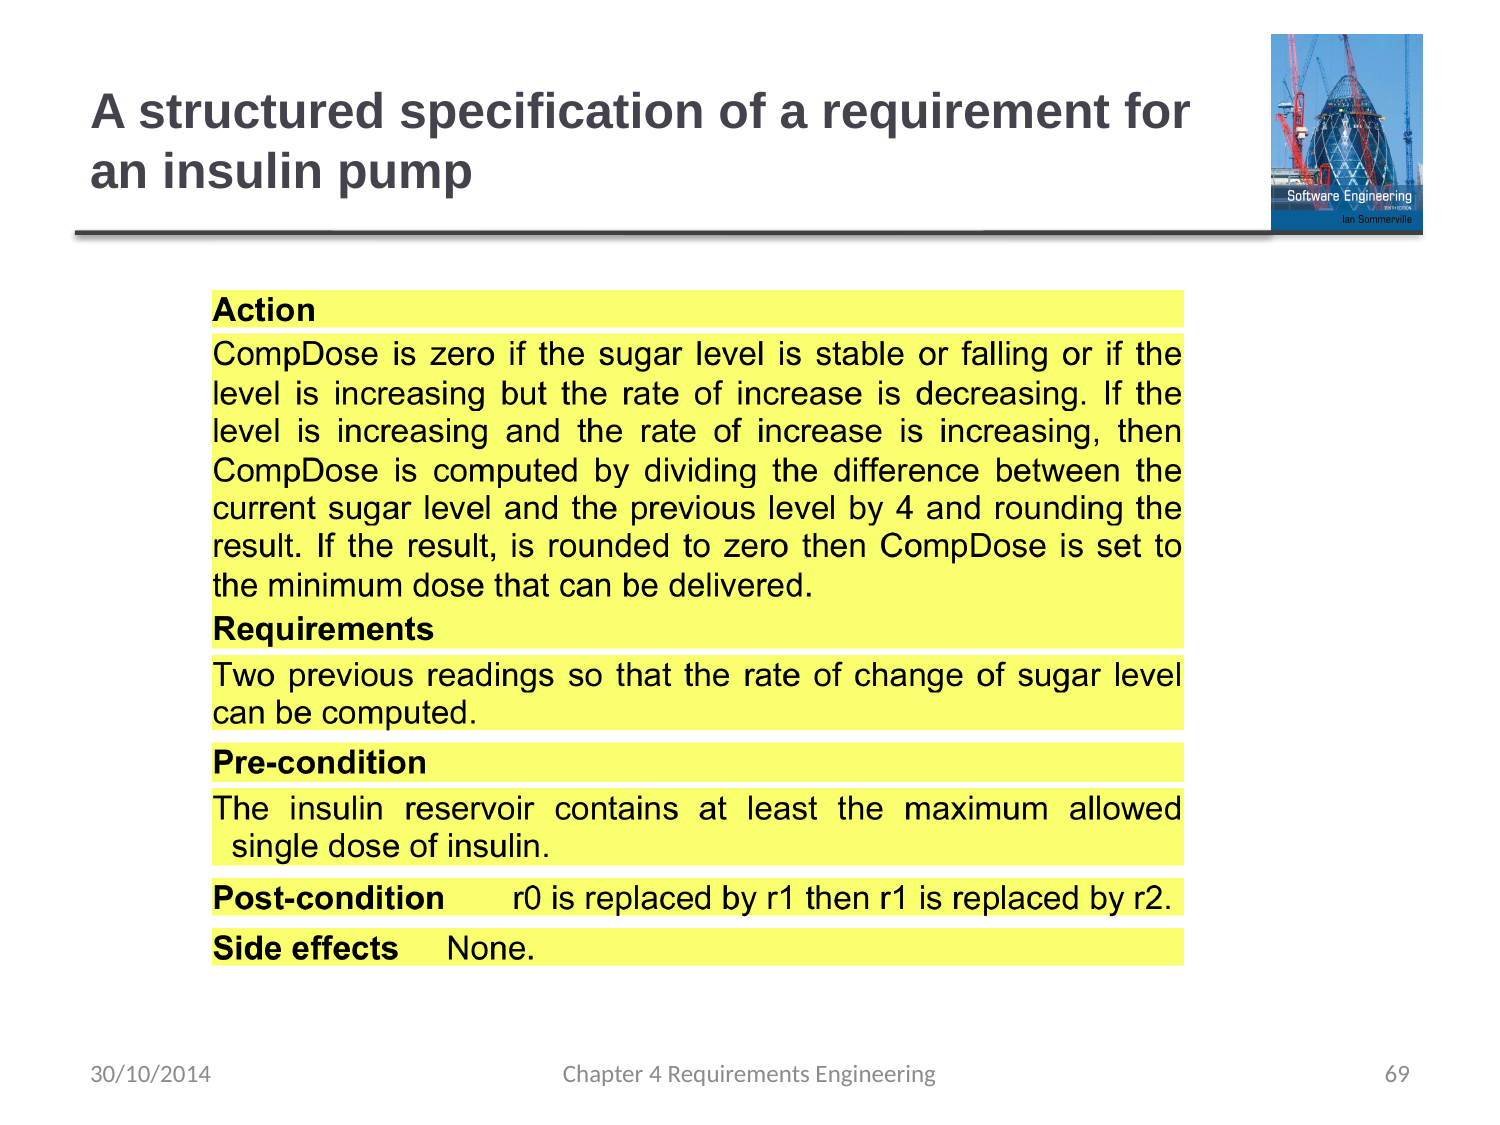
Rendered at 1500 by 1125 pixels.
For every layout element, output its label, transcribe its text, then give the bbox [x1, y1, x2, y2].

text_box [212, 277, 1188, 1007]
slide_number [75, 1042, 425, 1103]
title A structured specification of a requirement for an insulin pump [74, 44, 1272, 233]
footer Chapter 4 Requirements Engineering [512, 1042, 988, 1103]
slide_number 69 [1074, 1042, 1425, 1103]
picture [1271, 34, 1423, 230]
